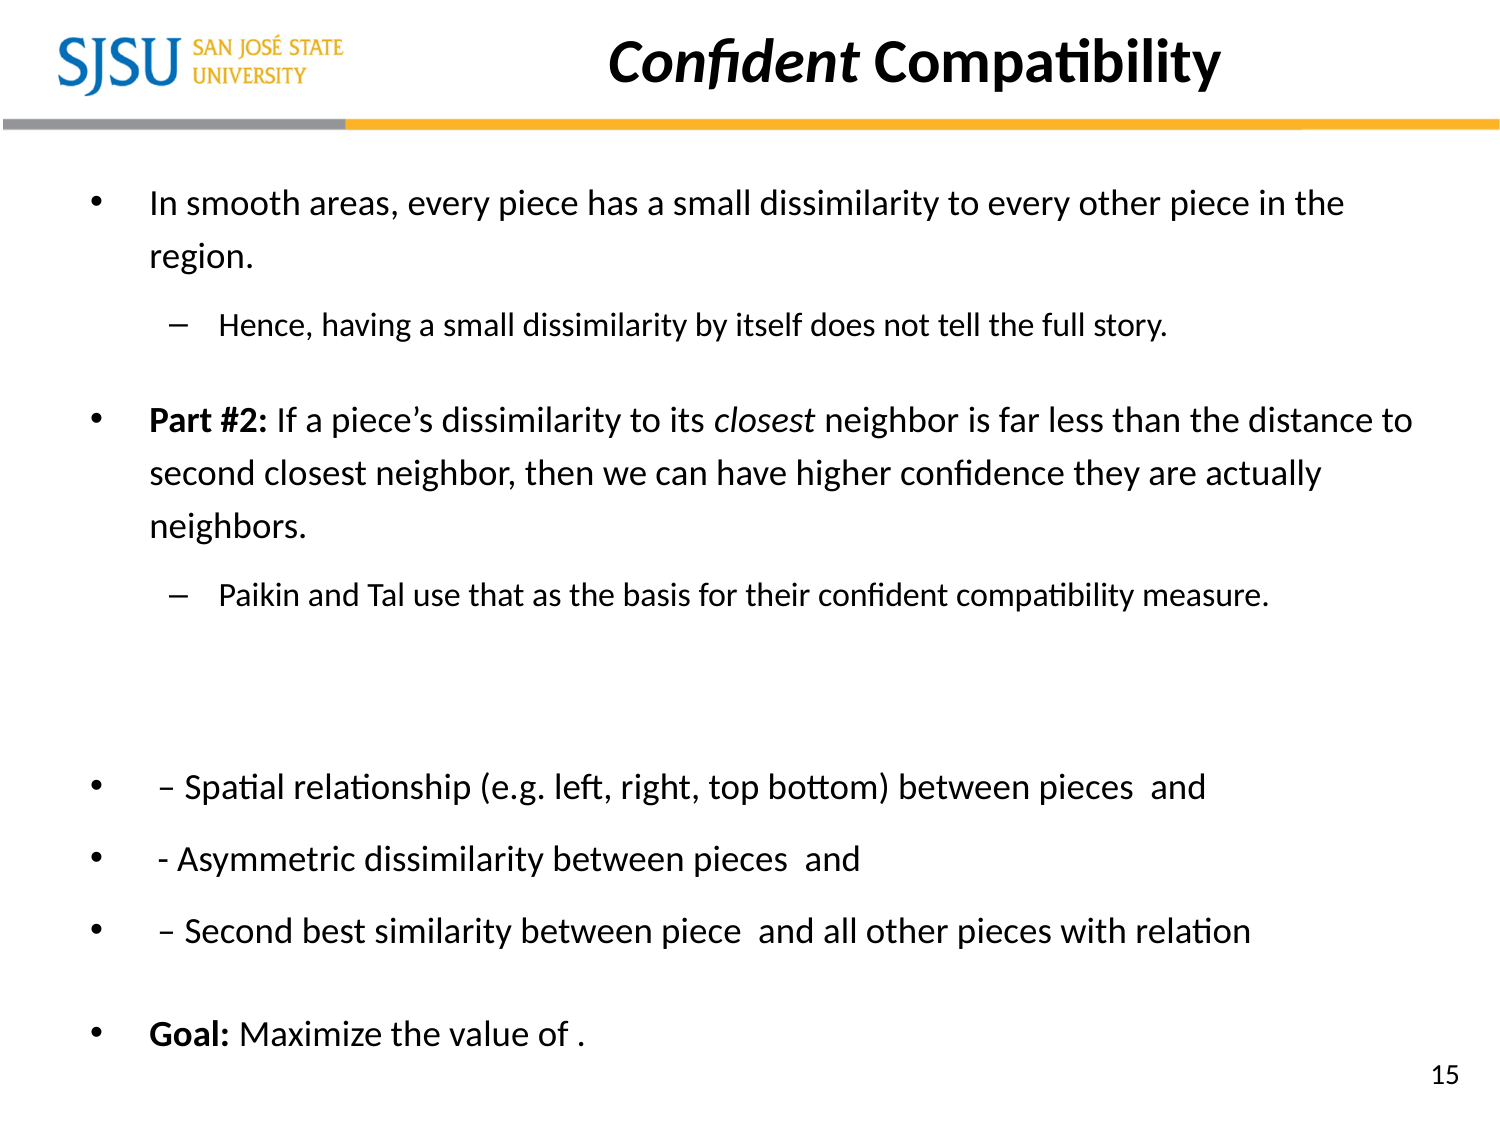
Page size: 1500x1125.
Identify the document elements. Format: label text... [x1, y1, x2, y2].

title Confident Compatibility [354, 12, 1477, 104]
slide_number 15 [1315, 1042, 1475, 1103]
picture [3, 0, 1500, 140]
